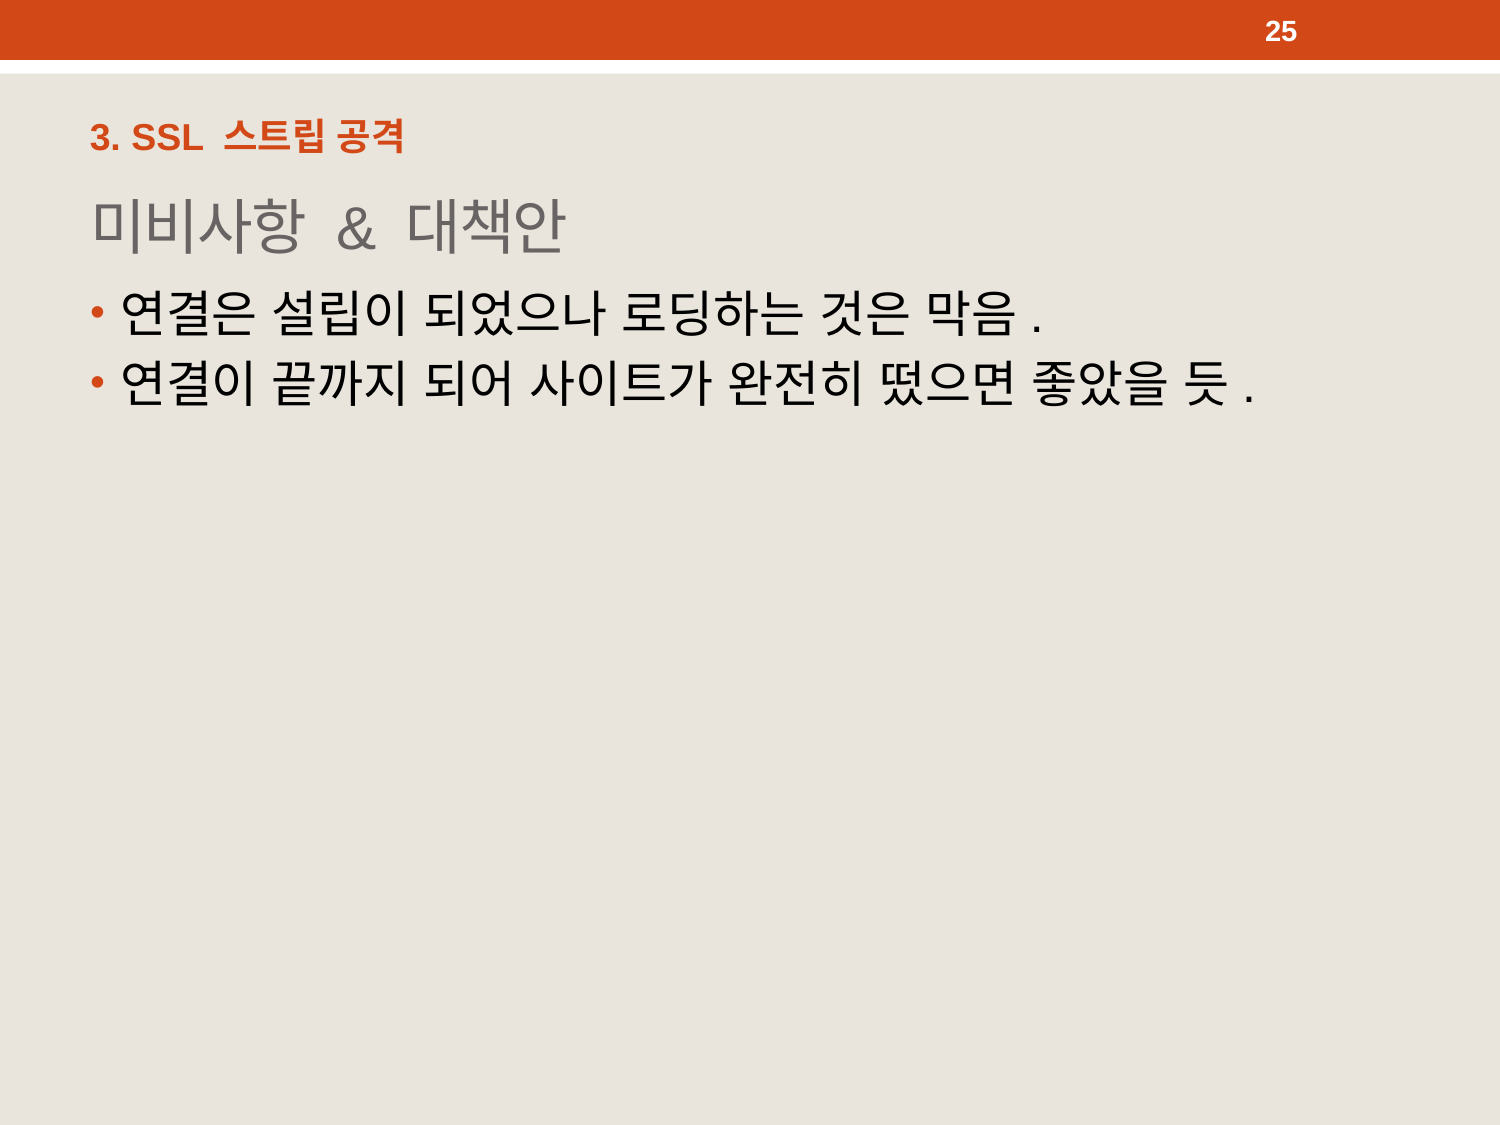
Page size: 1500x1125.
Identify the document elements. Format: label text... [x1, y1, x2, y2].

text_box 3. SSL 스트립 공격 [75, 105, 443, 166]
slide_number 25 [1250, 3, 1425, 57]
list 연결은 설립이 되었으나 로딩하는 것은 막음. 연결이 끝까지 되어 사이트가 완전히 떴으면 좋았을 듯. [75, 274, 1388, 1122]
title 미비사항 & 대책안 [75, 165, 1425, 250]
